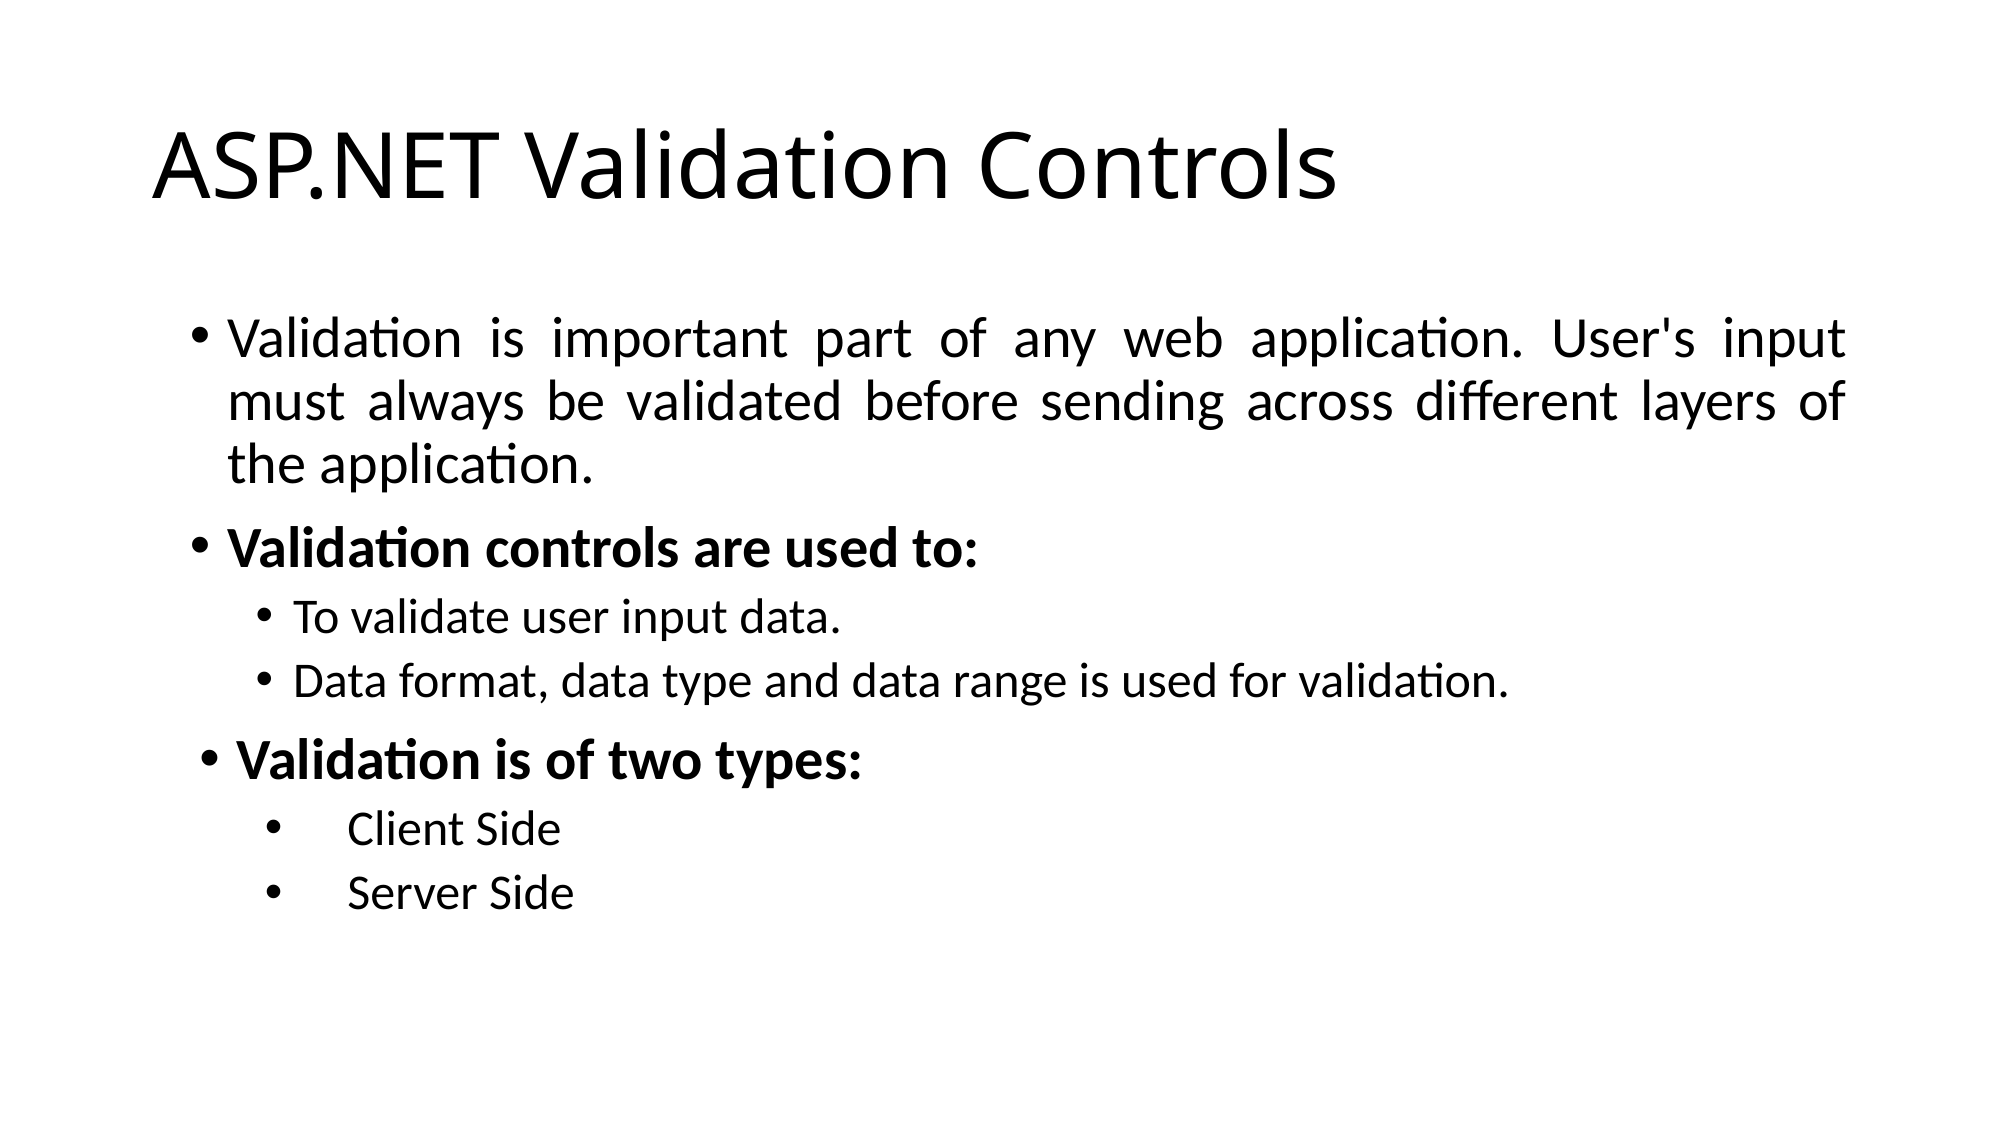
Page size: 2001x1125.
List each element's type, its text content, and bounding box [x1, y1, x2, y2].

title ASP.NET Validation Controls [137, 59, 1863, 278]
list Validation is important part of any web application. User's input must always be validated before sending across different layers of the application. Validation controls are used to: To validate user input data. Data format, data type and data range is used for validation. Validation is of two types: Client Side Server Side [137, 299, 1863, 1014]
